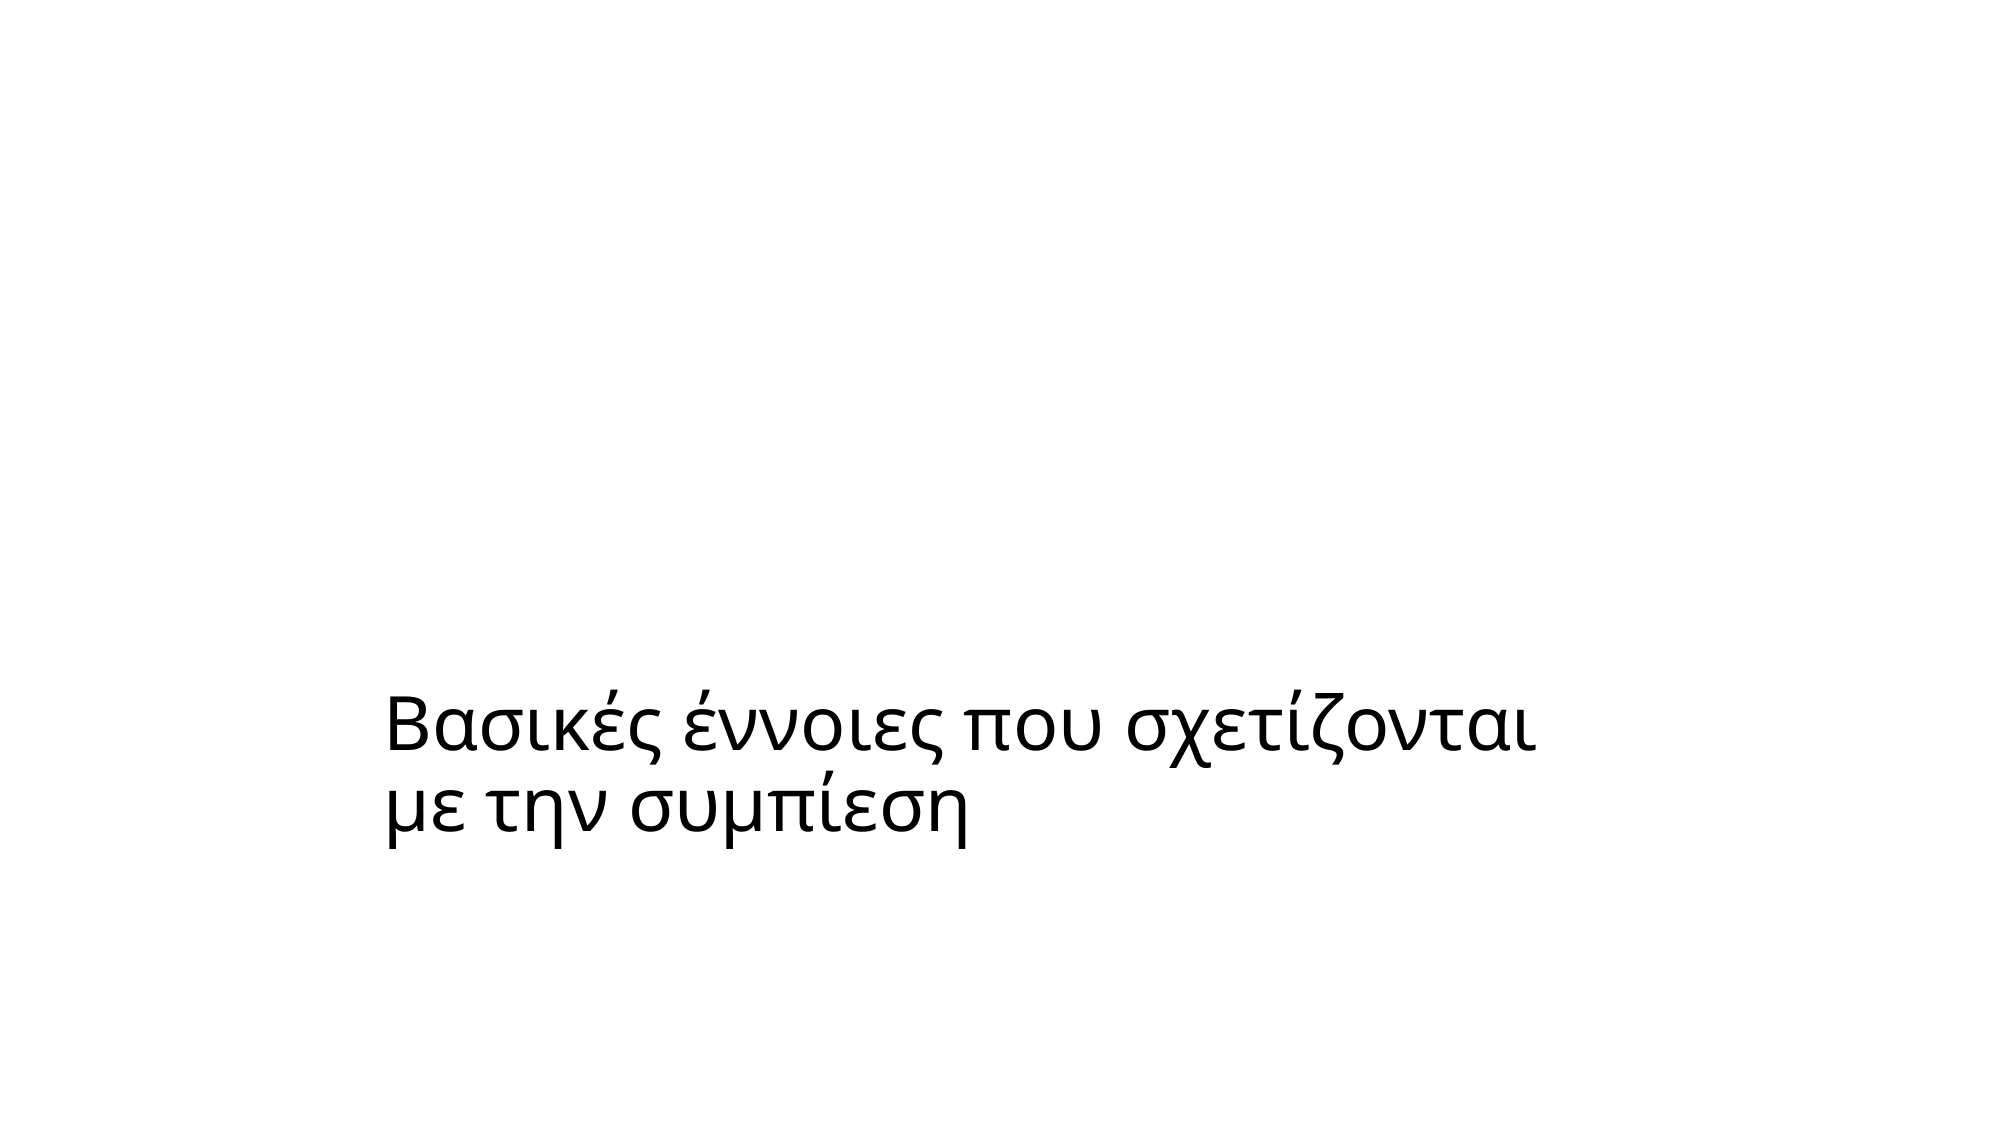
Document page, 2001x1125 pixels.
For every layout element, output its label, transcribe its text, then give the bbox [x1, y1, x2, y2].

title Βασικές έννοιες που σχετίζονται με την συμπίεση [368, 631, 1644, 855]
